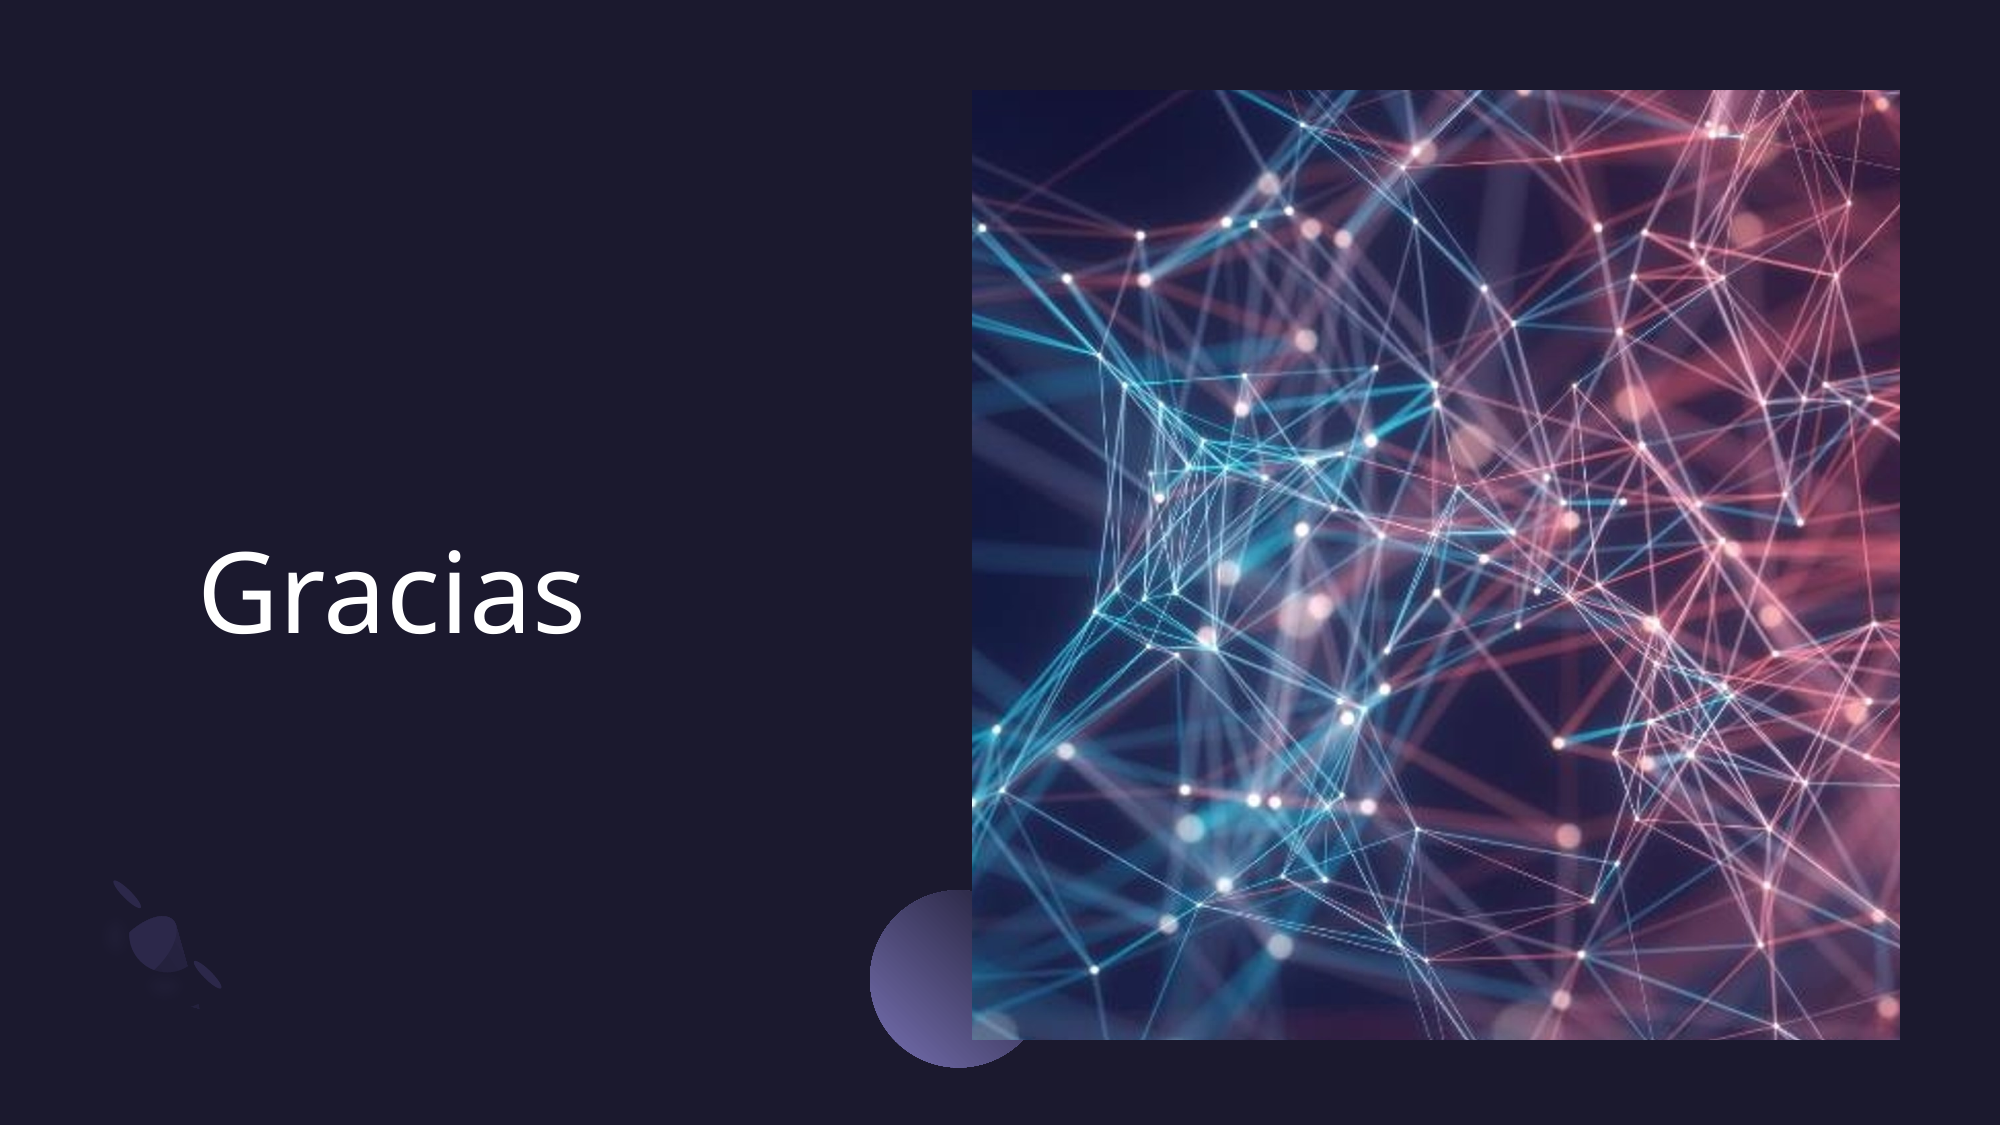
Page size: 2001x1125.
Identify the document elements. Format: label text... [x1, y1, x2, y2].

picture [972, 90, 1900, 1040]
title Gracias [197, 191, 972, 658]
